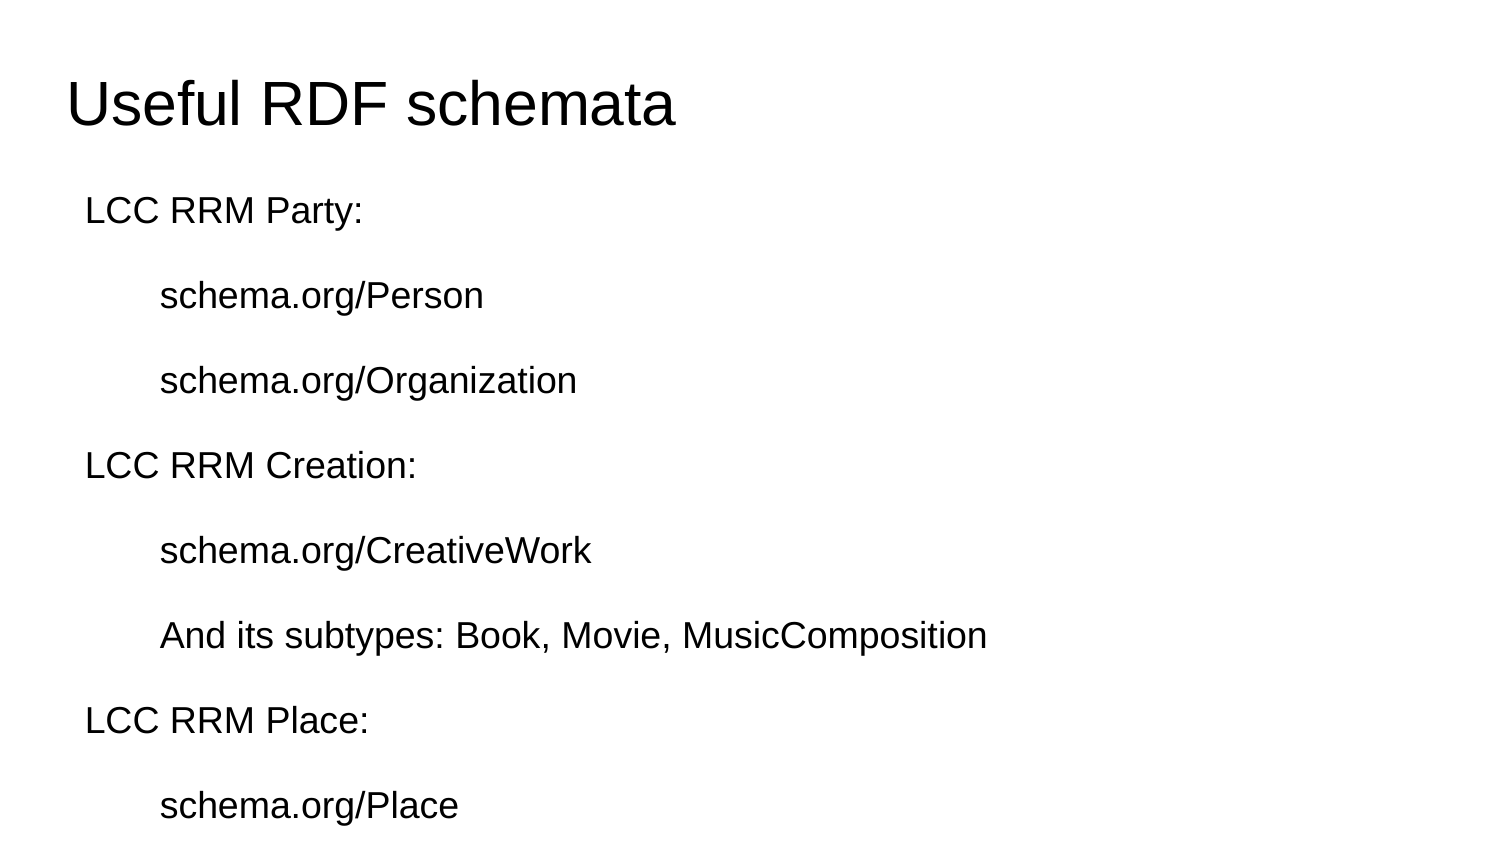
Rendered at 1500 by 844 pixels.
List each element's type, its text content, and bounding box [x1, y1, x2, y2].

title Useful RDF schemata [51, 48, 1449, 142]
list LCC RRM Party: schema.org/Person schema.org/Organization LCC RRM Creation: schema.org/CreativeWork And its subtypes: Book, Movie, MusicComposition LCC RRM Place: schema.org/Place LCC RRM Assertion: schema.org/AssessAction Additionally: Web of Trust Ontology [51, 164, 1449, 790]
